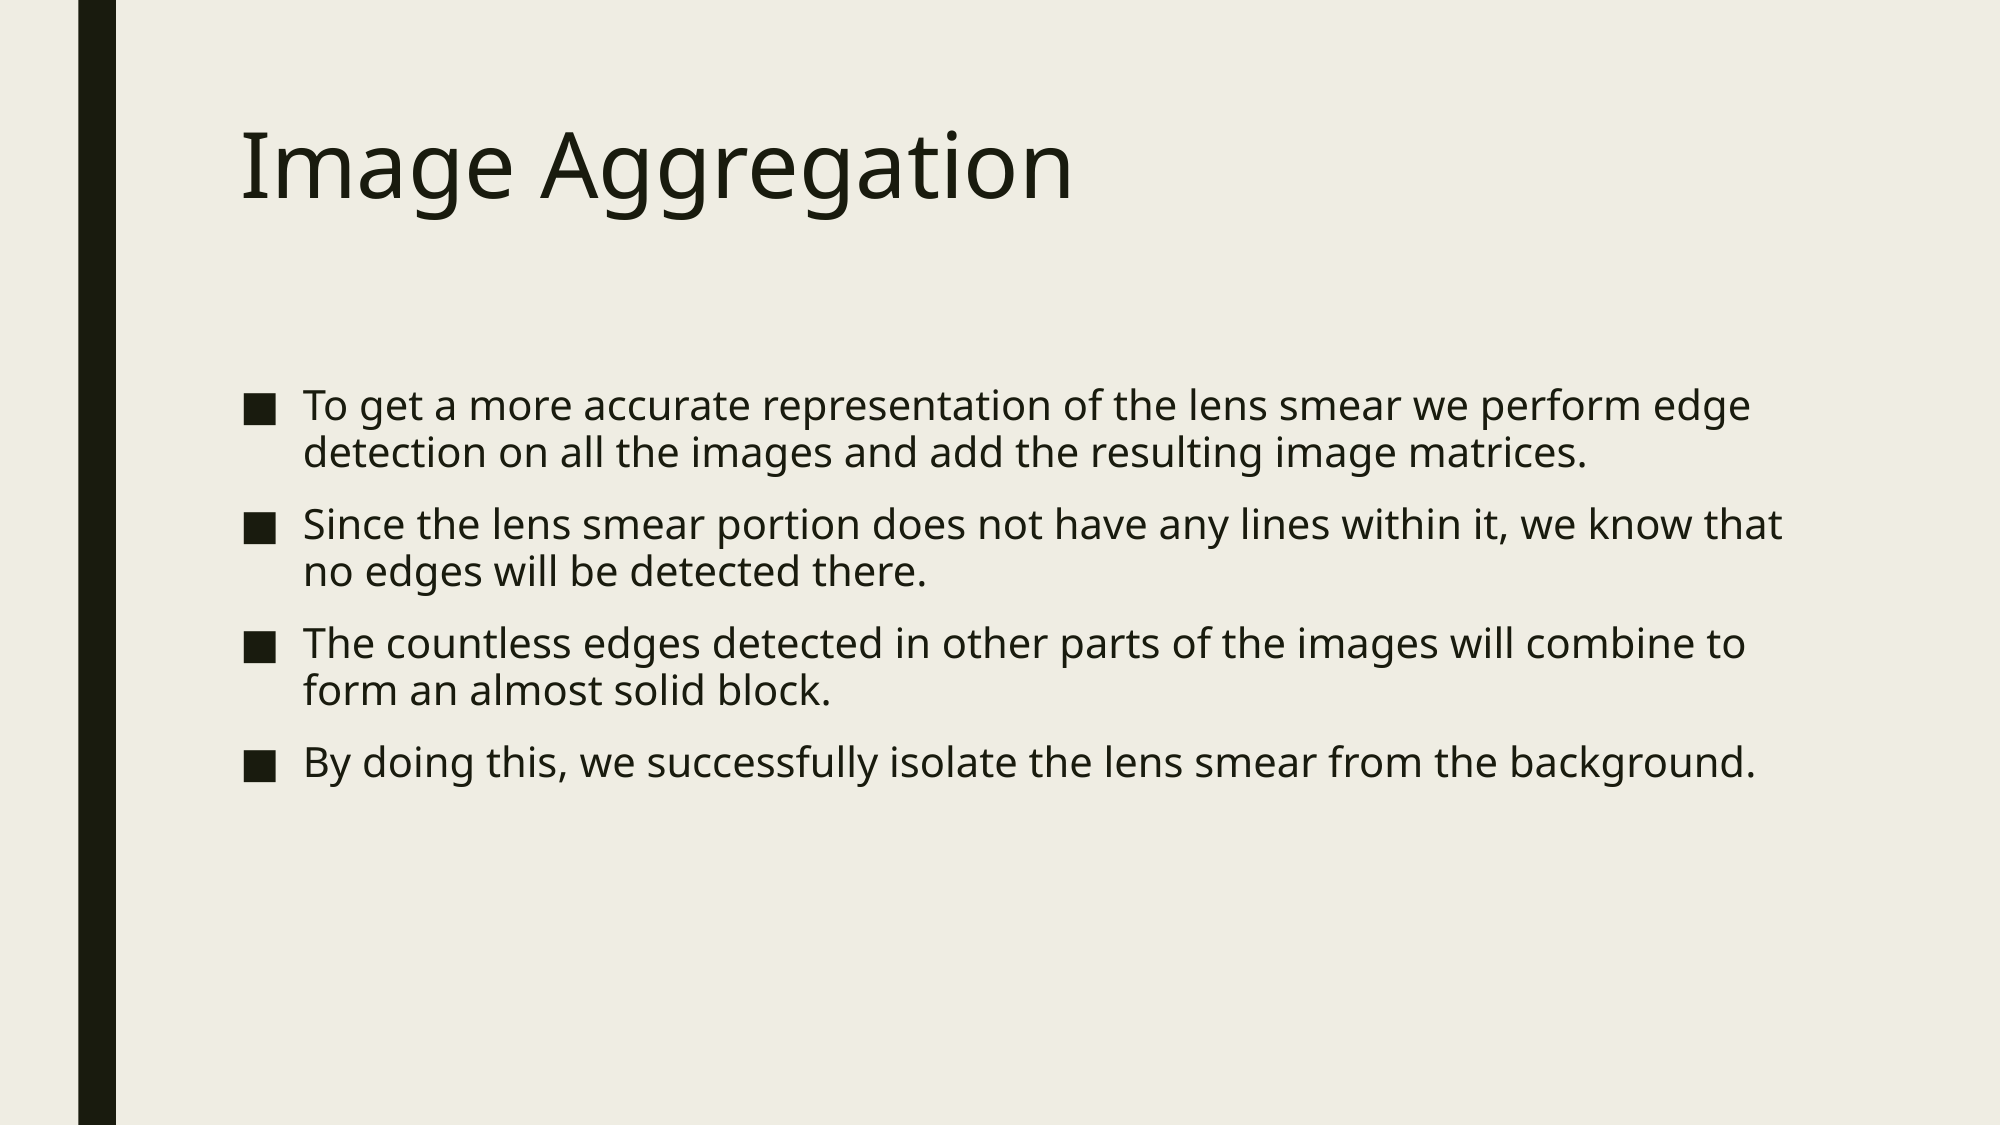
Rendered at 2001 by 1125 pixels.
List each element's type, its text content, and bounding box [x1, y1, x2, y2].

title Image Aggregation [225, 112, 1800, 357]
list To get a more accurate representation of the lens smear we perform edge detection on all the images and add the resulting image matrices. Since the lens smear portion does not have any lines within it, we know that no edges will be detected there. The countless edges detected in other parts of the images will combine to form an almost solid block. By doing this, we successfully isolate the lens smear from the background. [225, 375, 1800, 963]
